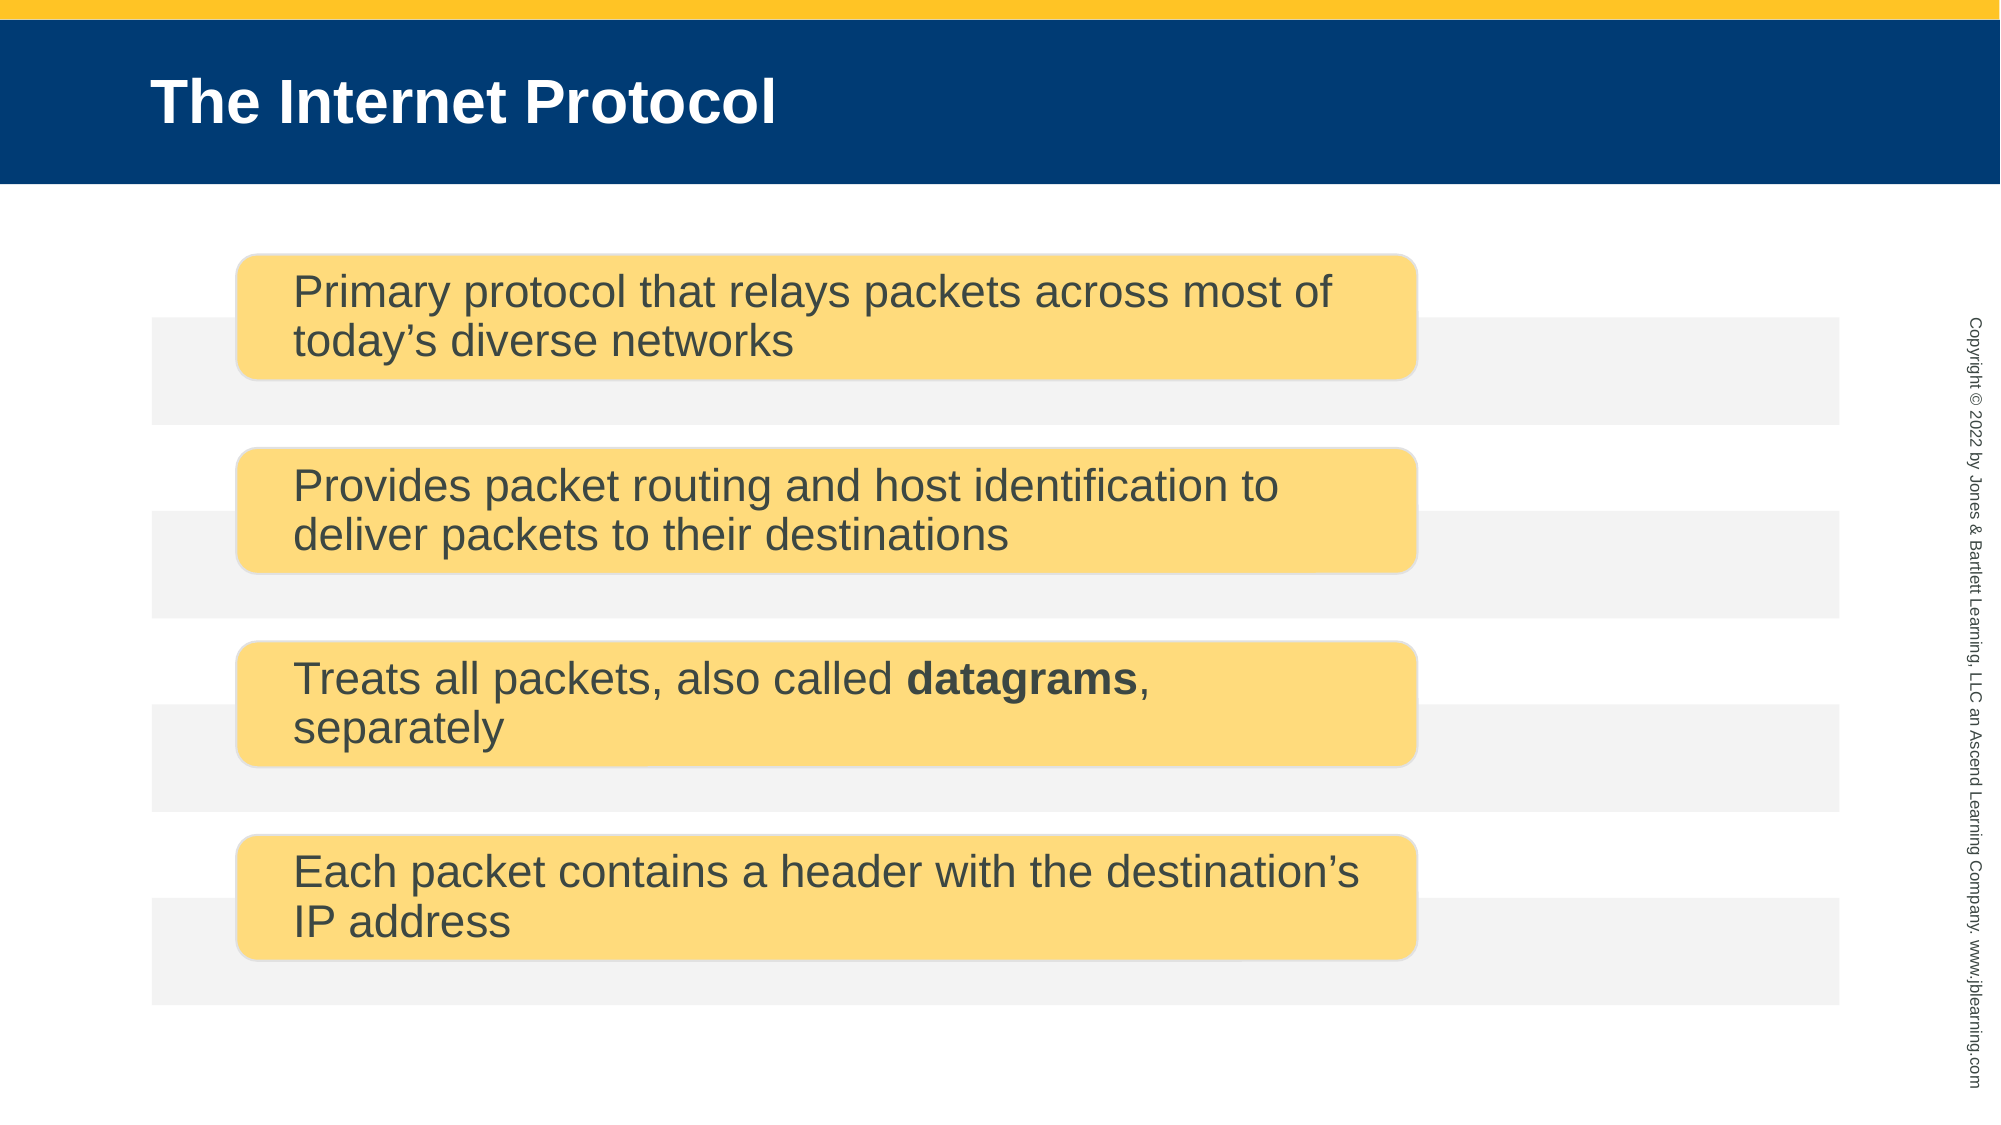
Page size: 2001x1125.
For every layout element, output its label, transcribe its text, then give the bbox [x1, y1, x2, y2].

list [151, 244, 1840, 1016]
title The Internet Protocol [0, 19, 2000, 185]
